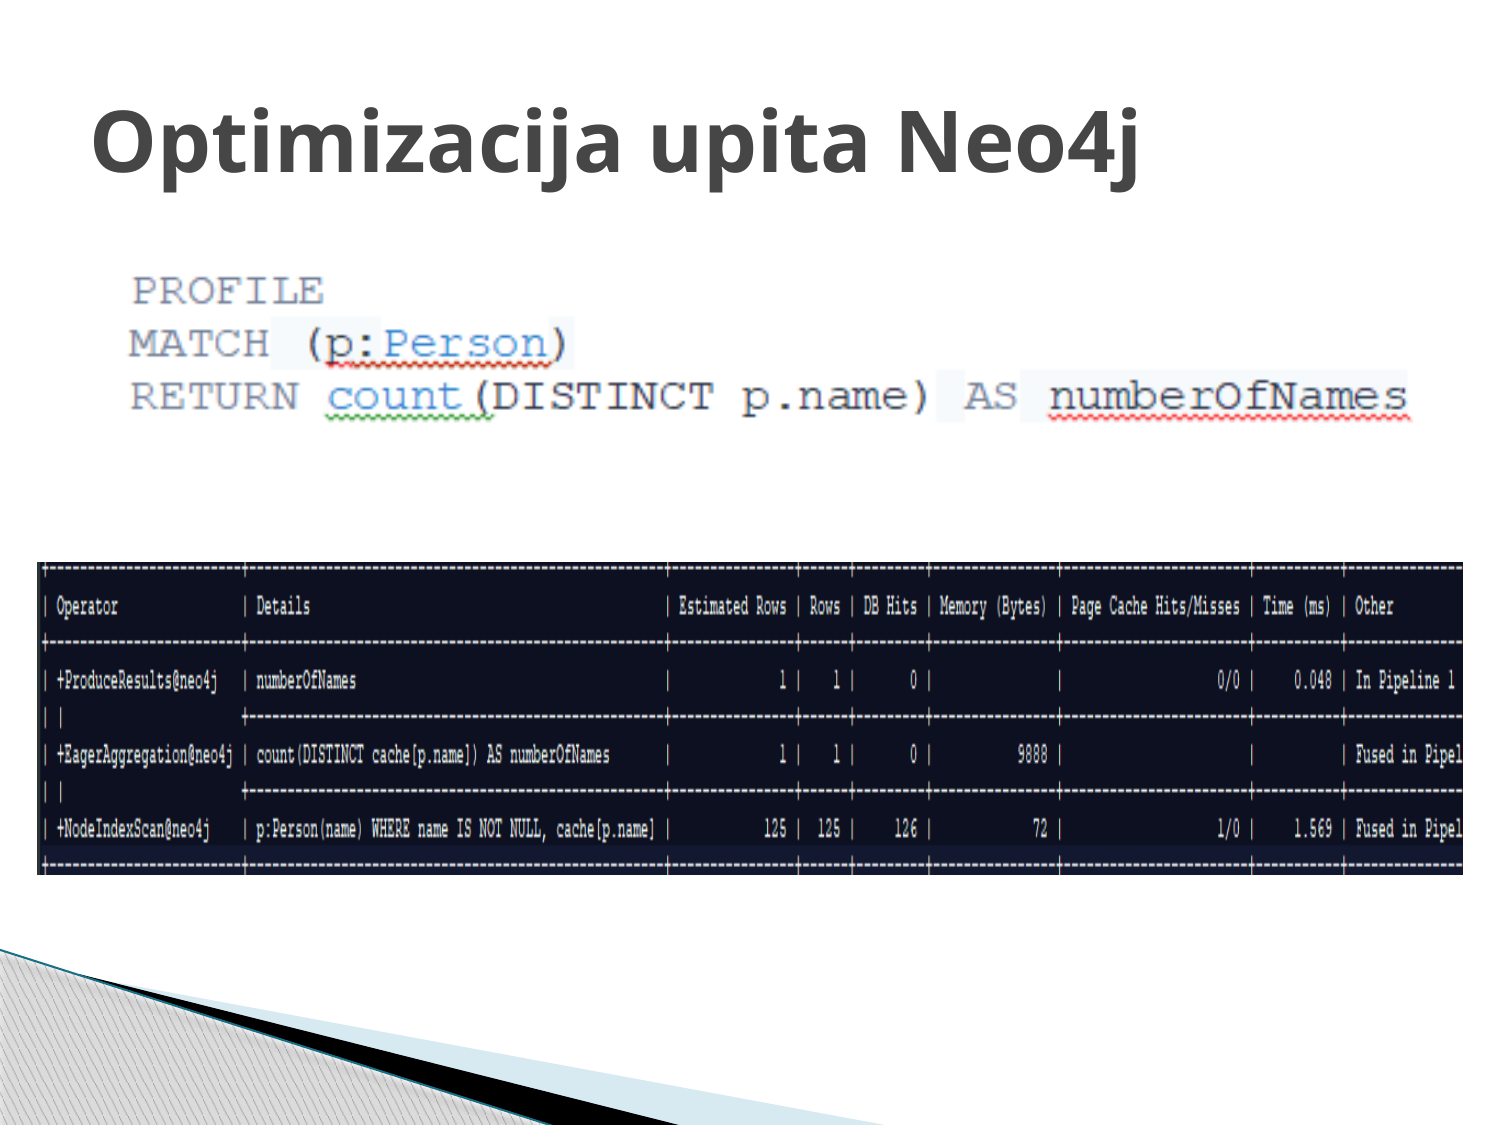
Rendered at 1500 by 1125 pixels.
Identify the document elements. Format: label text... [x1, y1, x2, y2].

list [104, 249, 1500, 431]
title Optimizacija upita Neo4j [75, 45, 1425, 233]
picture [37, 562, 1463, 876]
